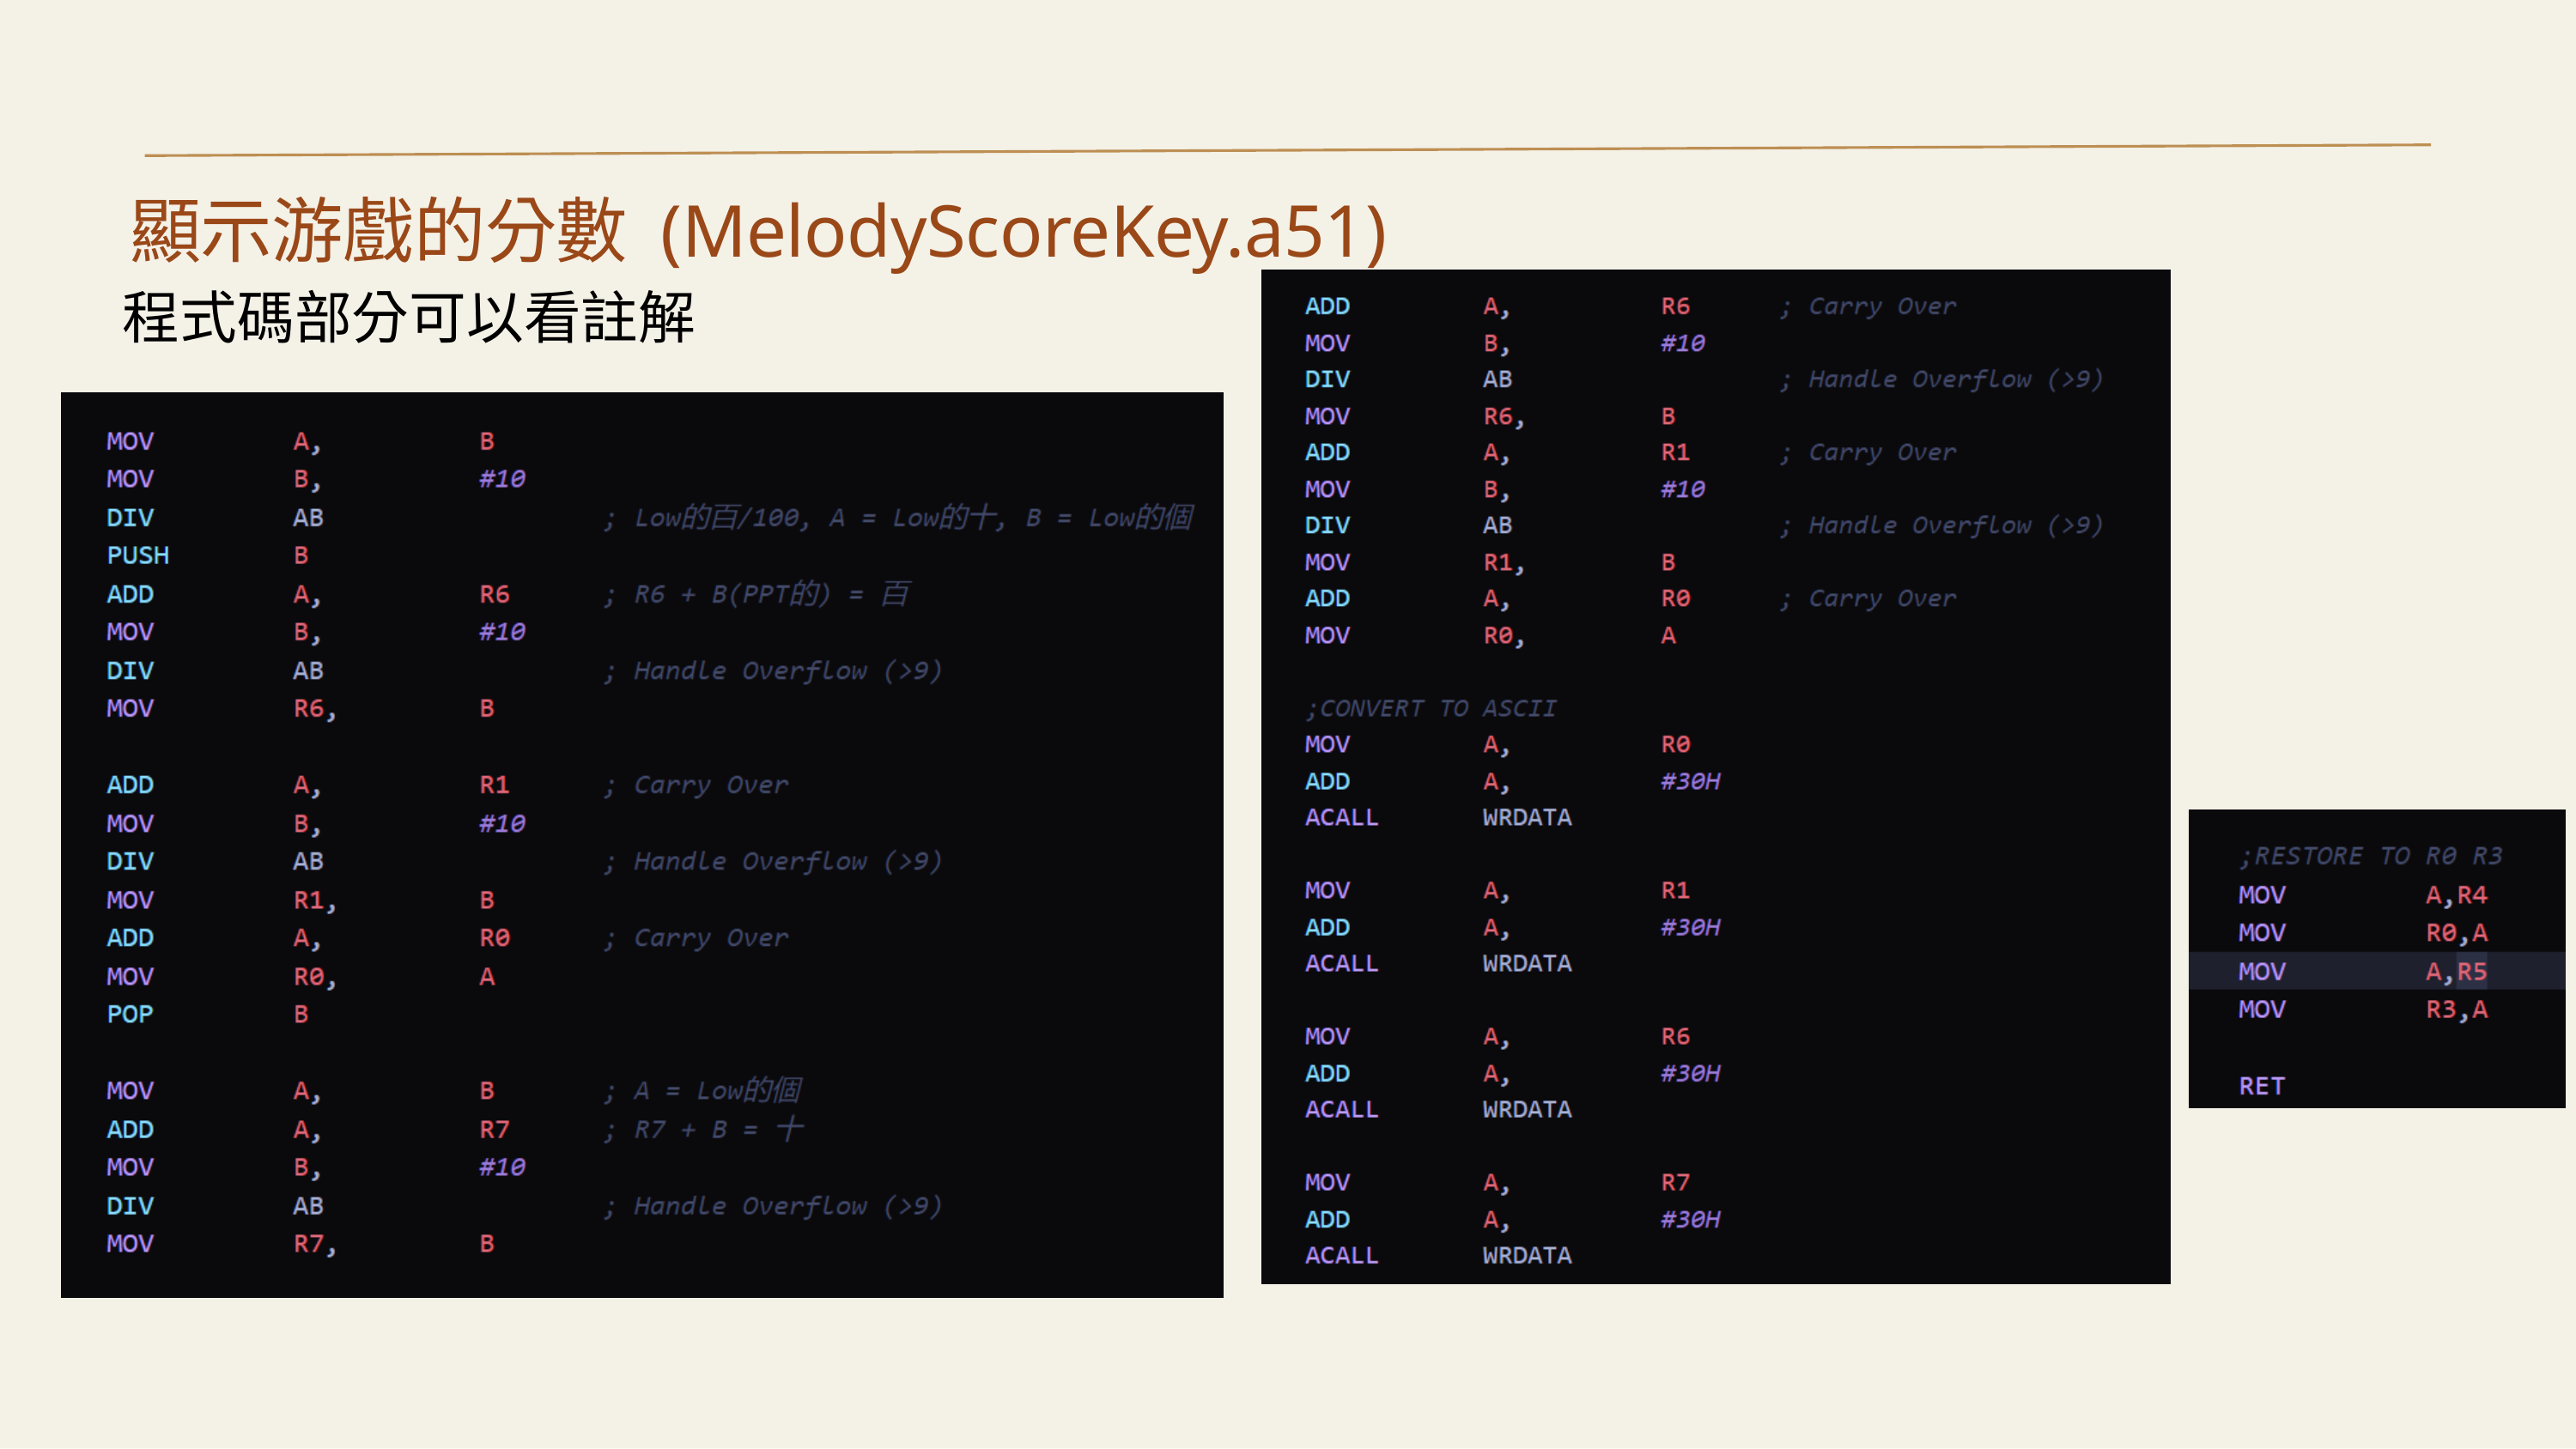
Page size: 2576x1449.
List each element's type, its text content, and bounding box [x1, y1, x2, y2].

picture [61, 391, 1224, 1299]
text_box 程式碼部分可以看註解 [110, 275, 709, 357]
text_box 顯⽰游戲的分數 (MelodyScoreKey.a51) [127, 183, 1943, 271]
picture [2189, 809, 2566, 1108]
picture [1261, 270, 2171, 1285]
